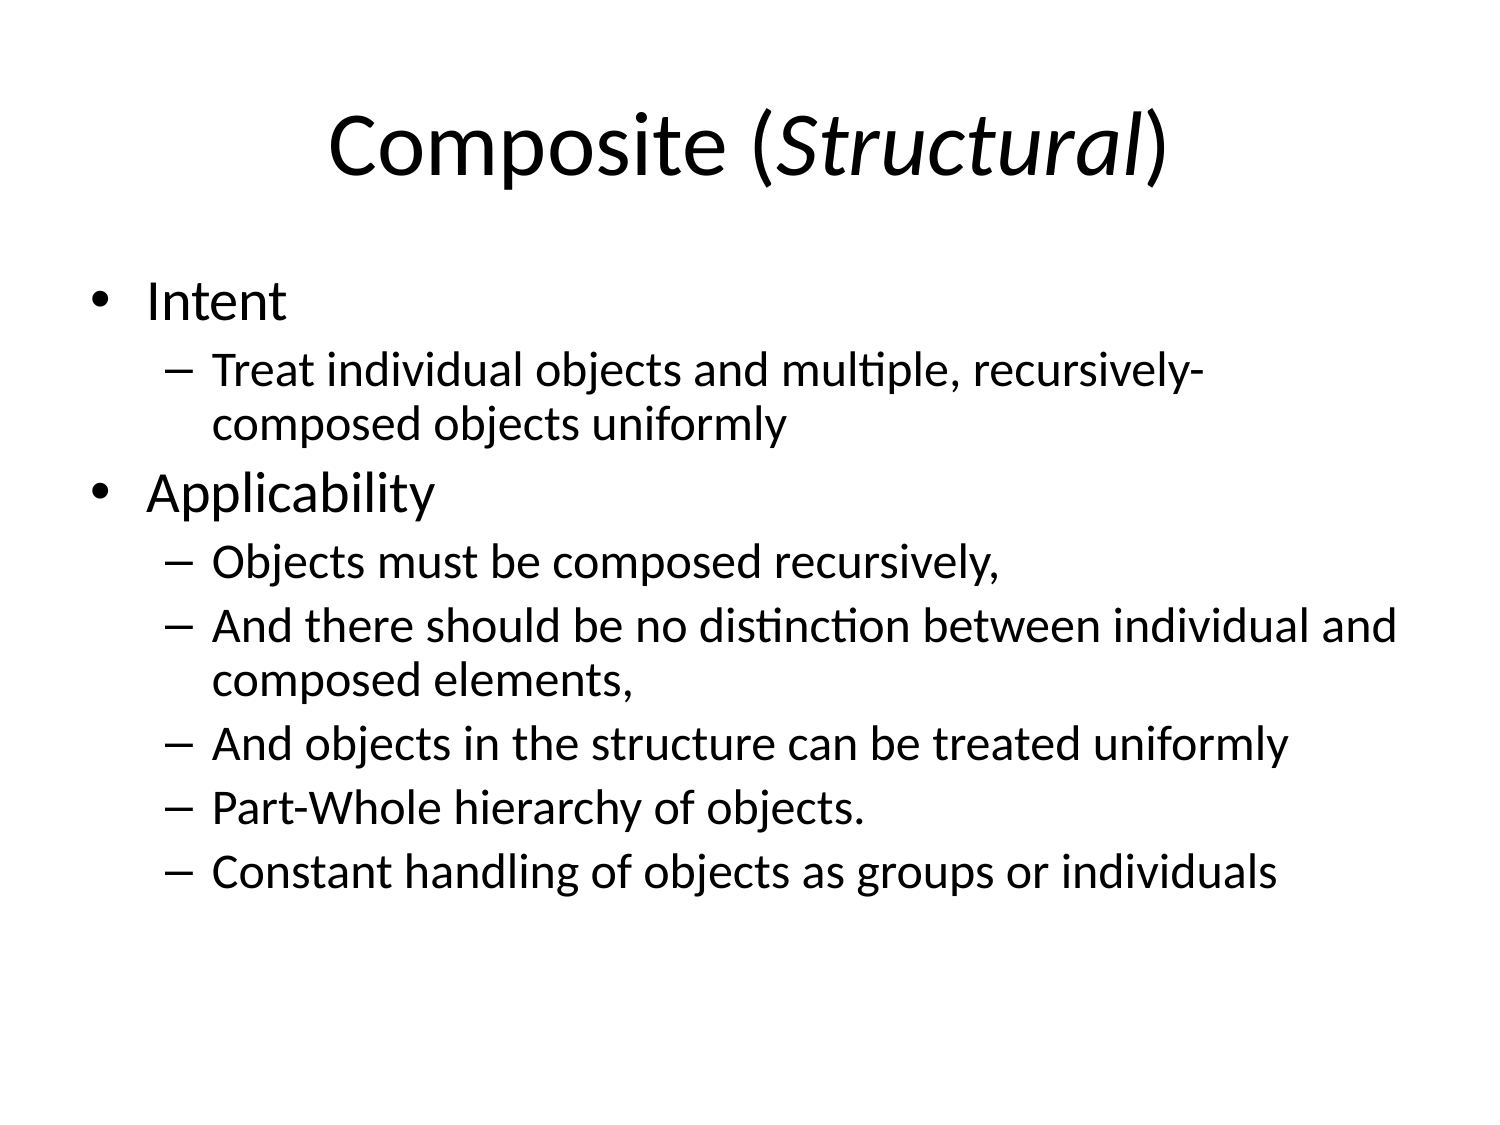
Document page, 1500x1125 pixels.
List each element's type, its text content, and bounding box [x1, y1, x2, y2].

list Intent Treat individual objects and multiple, recursively-composed objects uniformly Applicability Objects must be composed recursively, And there should be no distinction between individual and composed elements, And objects in the structure can be treated uniformly Part-Whole hierarchy of objects. Constant handling of objects as groups or individuals [75, 262, 1425, 1005]
title Composite (Structural) [75, 45, 1425, 233]
